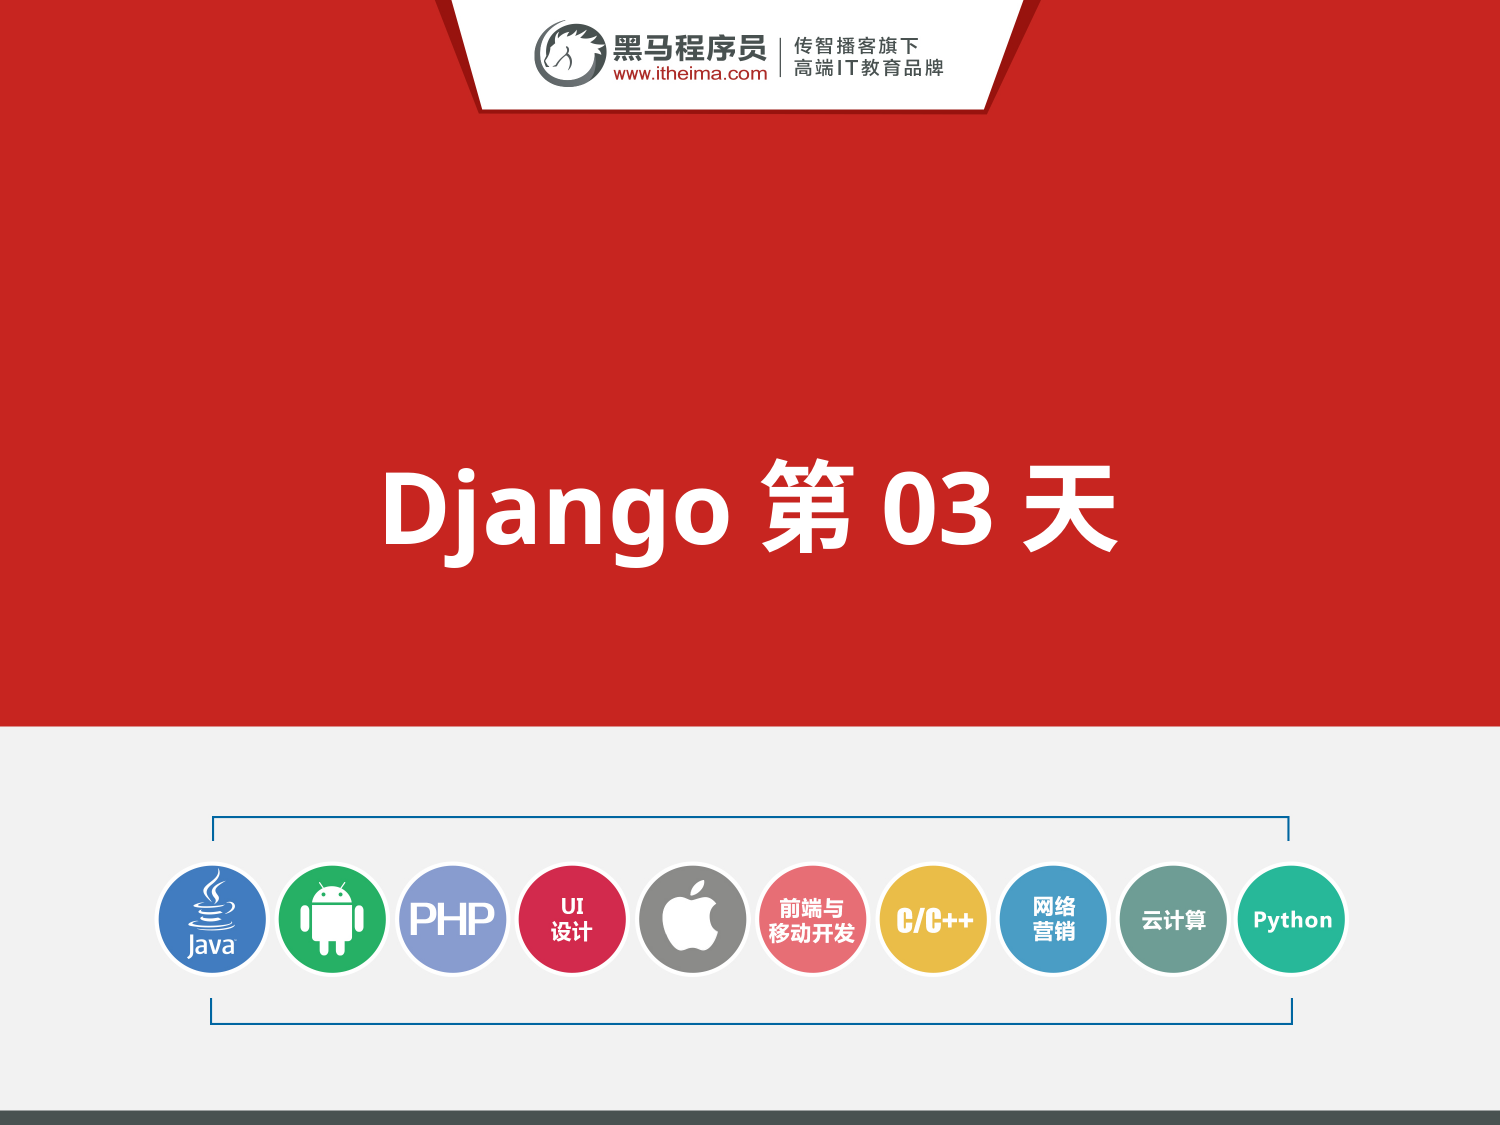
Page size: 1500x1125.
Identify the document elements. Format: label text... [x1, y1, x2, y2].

text_box Django第03天 [363, 437, 1136, 572]
picture [0, 0, 1500, 1125]
